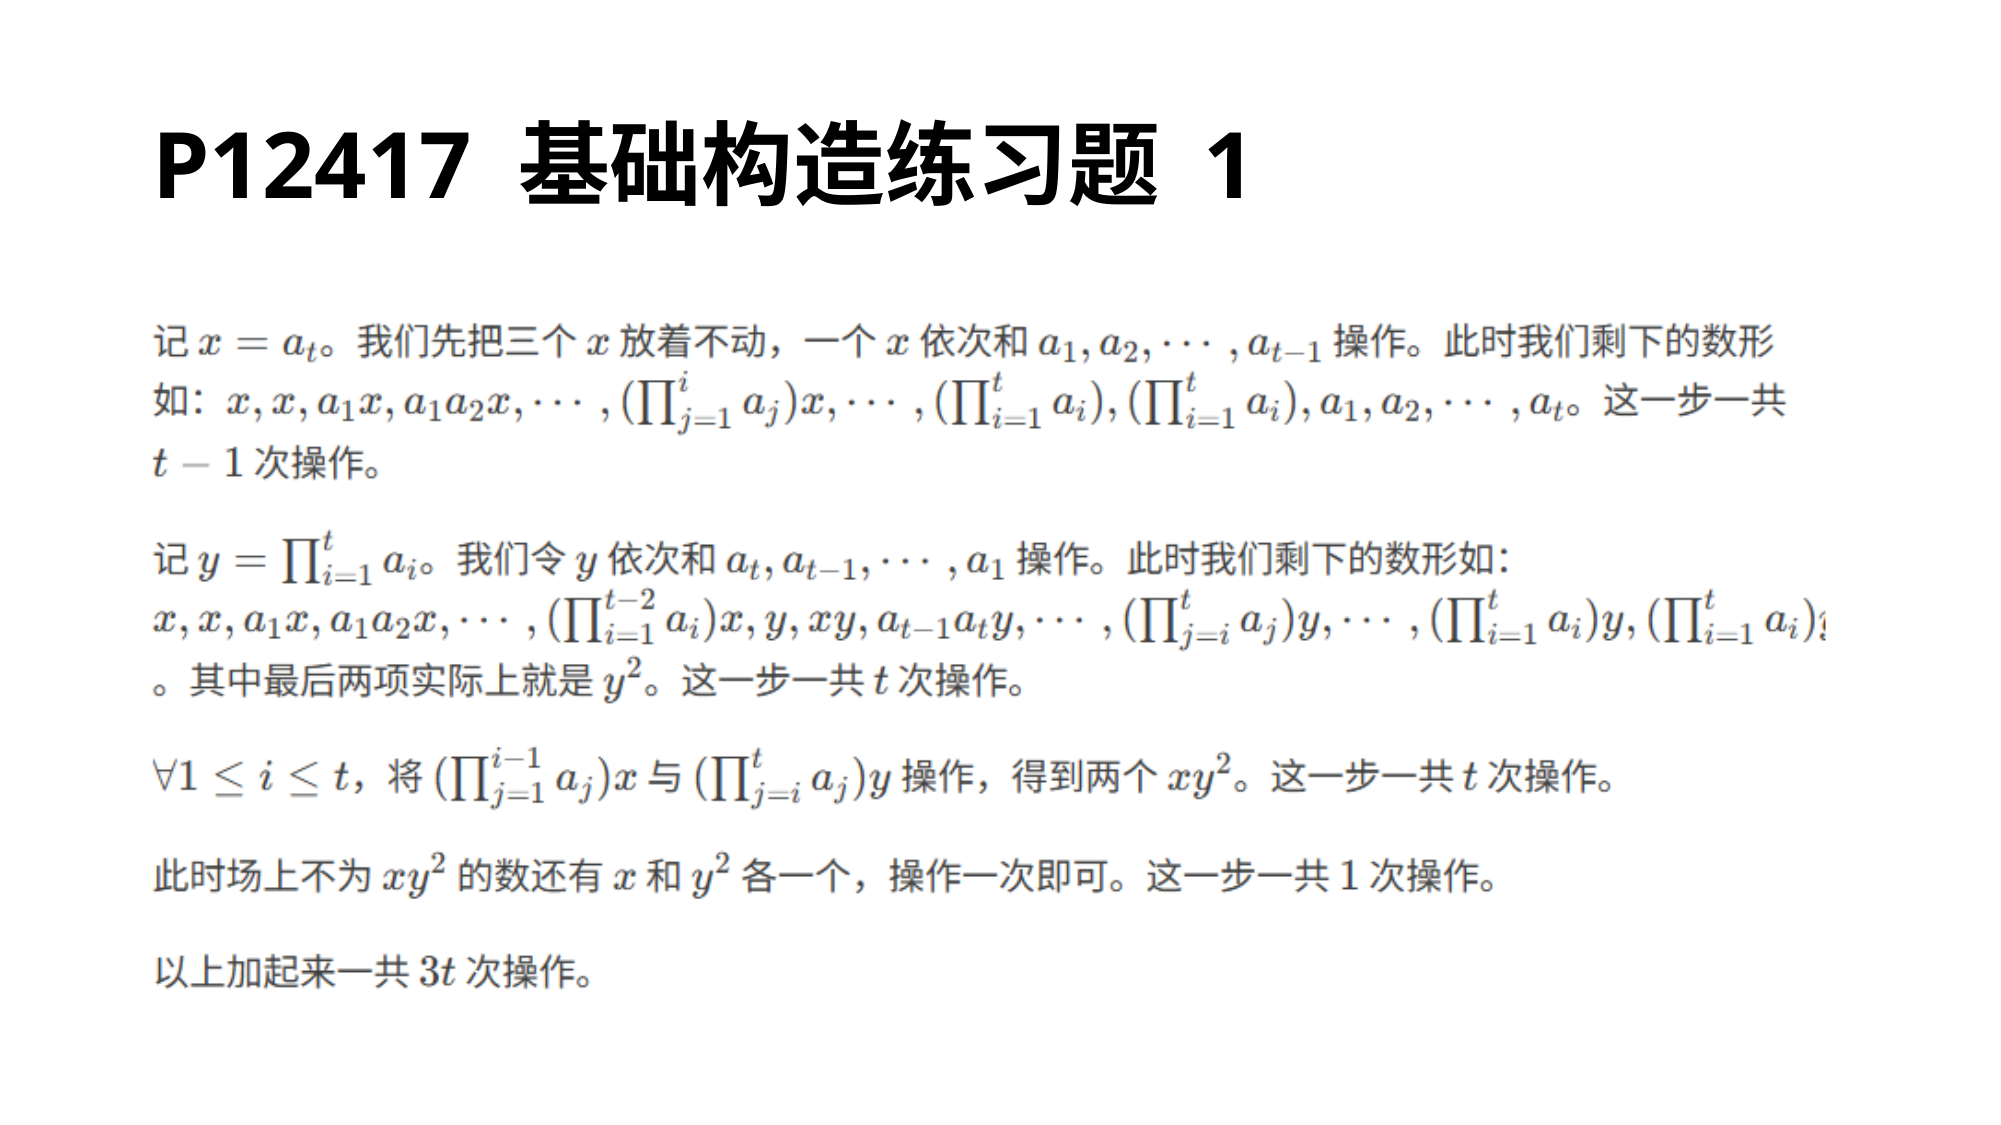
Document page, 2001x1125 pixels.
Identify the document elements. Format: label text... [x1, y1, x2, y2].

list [137, 296, 1837, 1006]
title P12417 基础构造练习题 1 [137, 59, 1863, 278]
